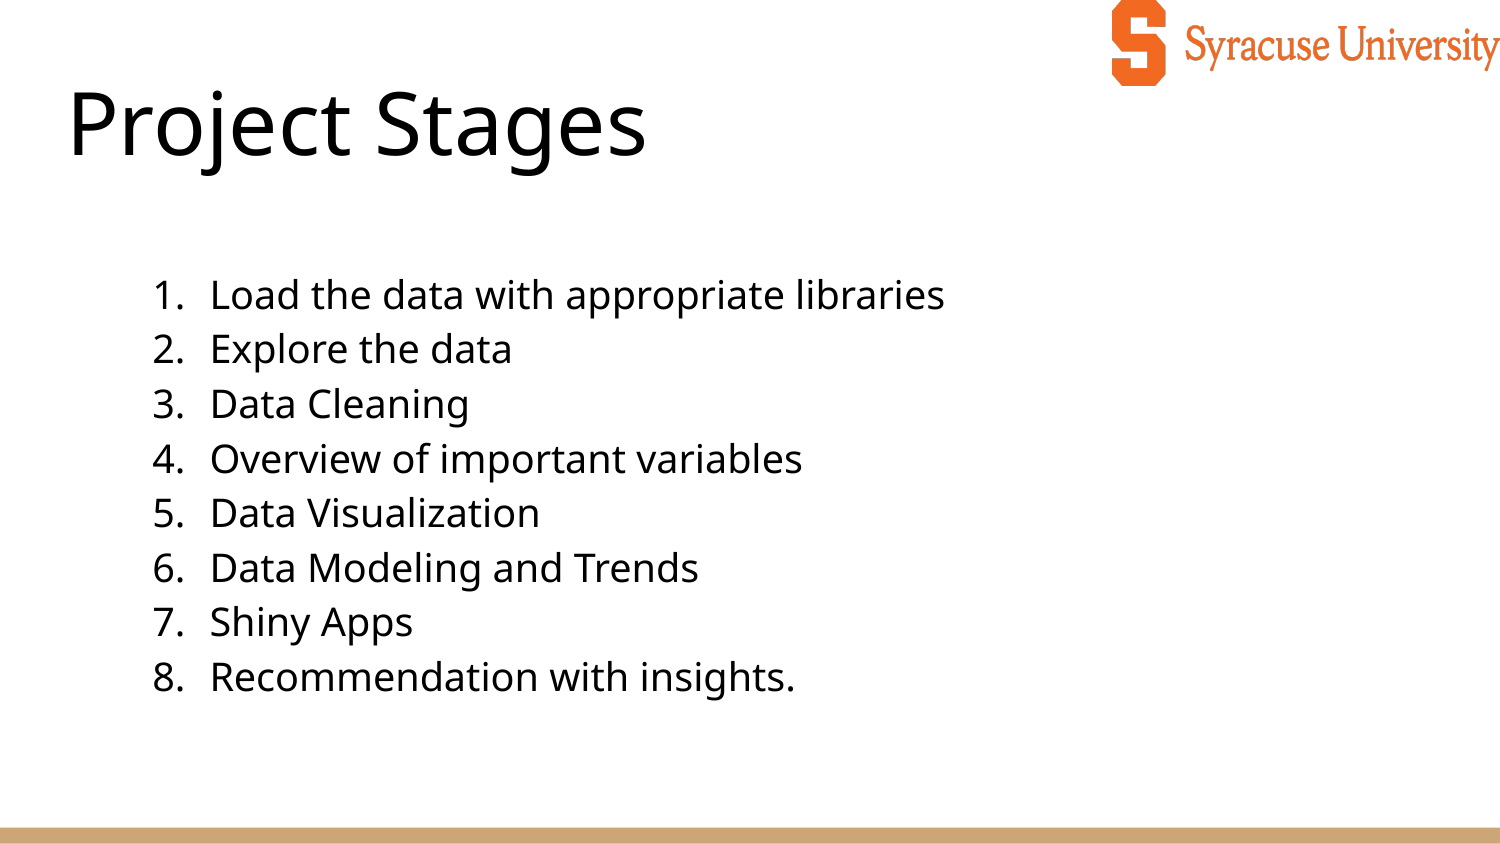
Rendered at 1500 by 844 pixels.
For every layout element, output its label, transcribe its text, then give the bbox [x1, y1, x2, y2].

list Load the data with appropriate libraries Explore the data Data Cleaning Overview of important variables Data Visualization Data Modeling and Trends Shiny Apps Recommendation with insights. [119, 247, 1381, 806]
picture [1112, 0, 1500, 86]
title Project Stages [51, 51, 1449, 189]
